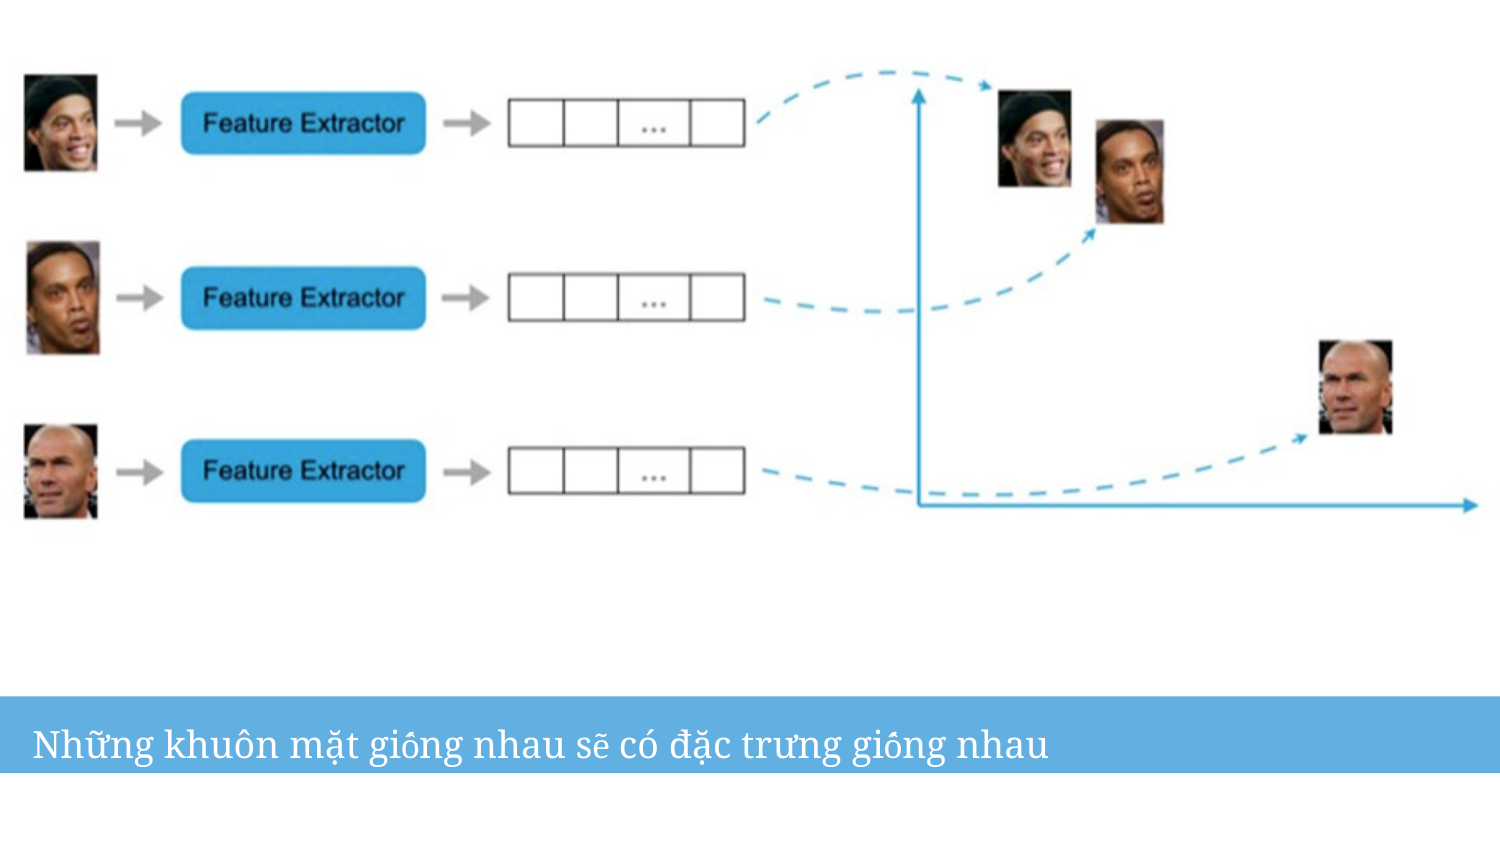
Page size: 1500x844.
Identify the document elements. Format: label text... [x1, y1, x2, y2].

text_box [0, 694, 1500, 775]
text_box Những khuôn mặt giống nhau sẽ có đặc trưng giống nhau [17, 696, 1418, 791]
picture [2, 31, 1500, 567]
